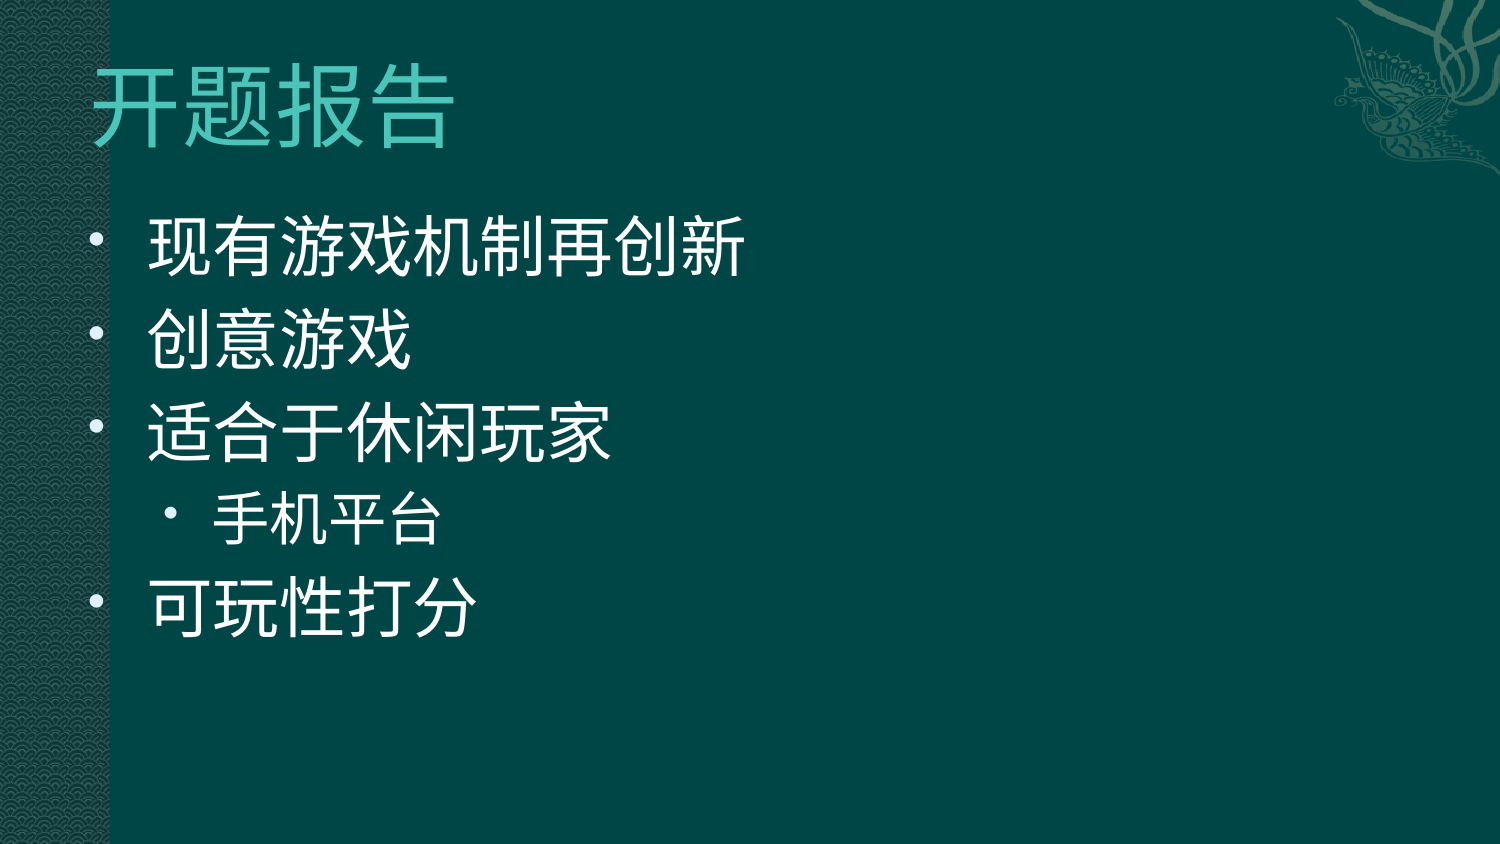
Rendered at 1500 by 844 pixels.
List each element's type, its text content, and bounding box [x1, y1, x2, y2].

title 开题报告 [75, 33, 1351, 175]
picture [0, 0, 110, 844]
list 现有游戏机制再创新 创意游戏 适合于休闲玩家 手机平台 可玩性打分 [75, 196, 1425, 754]
